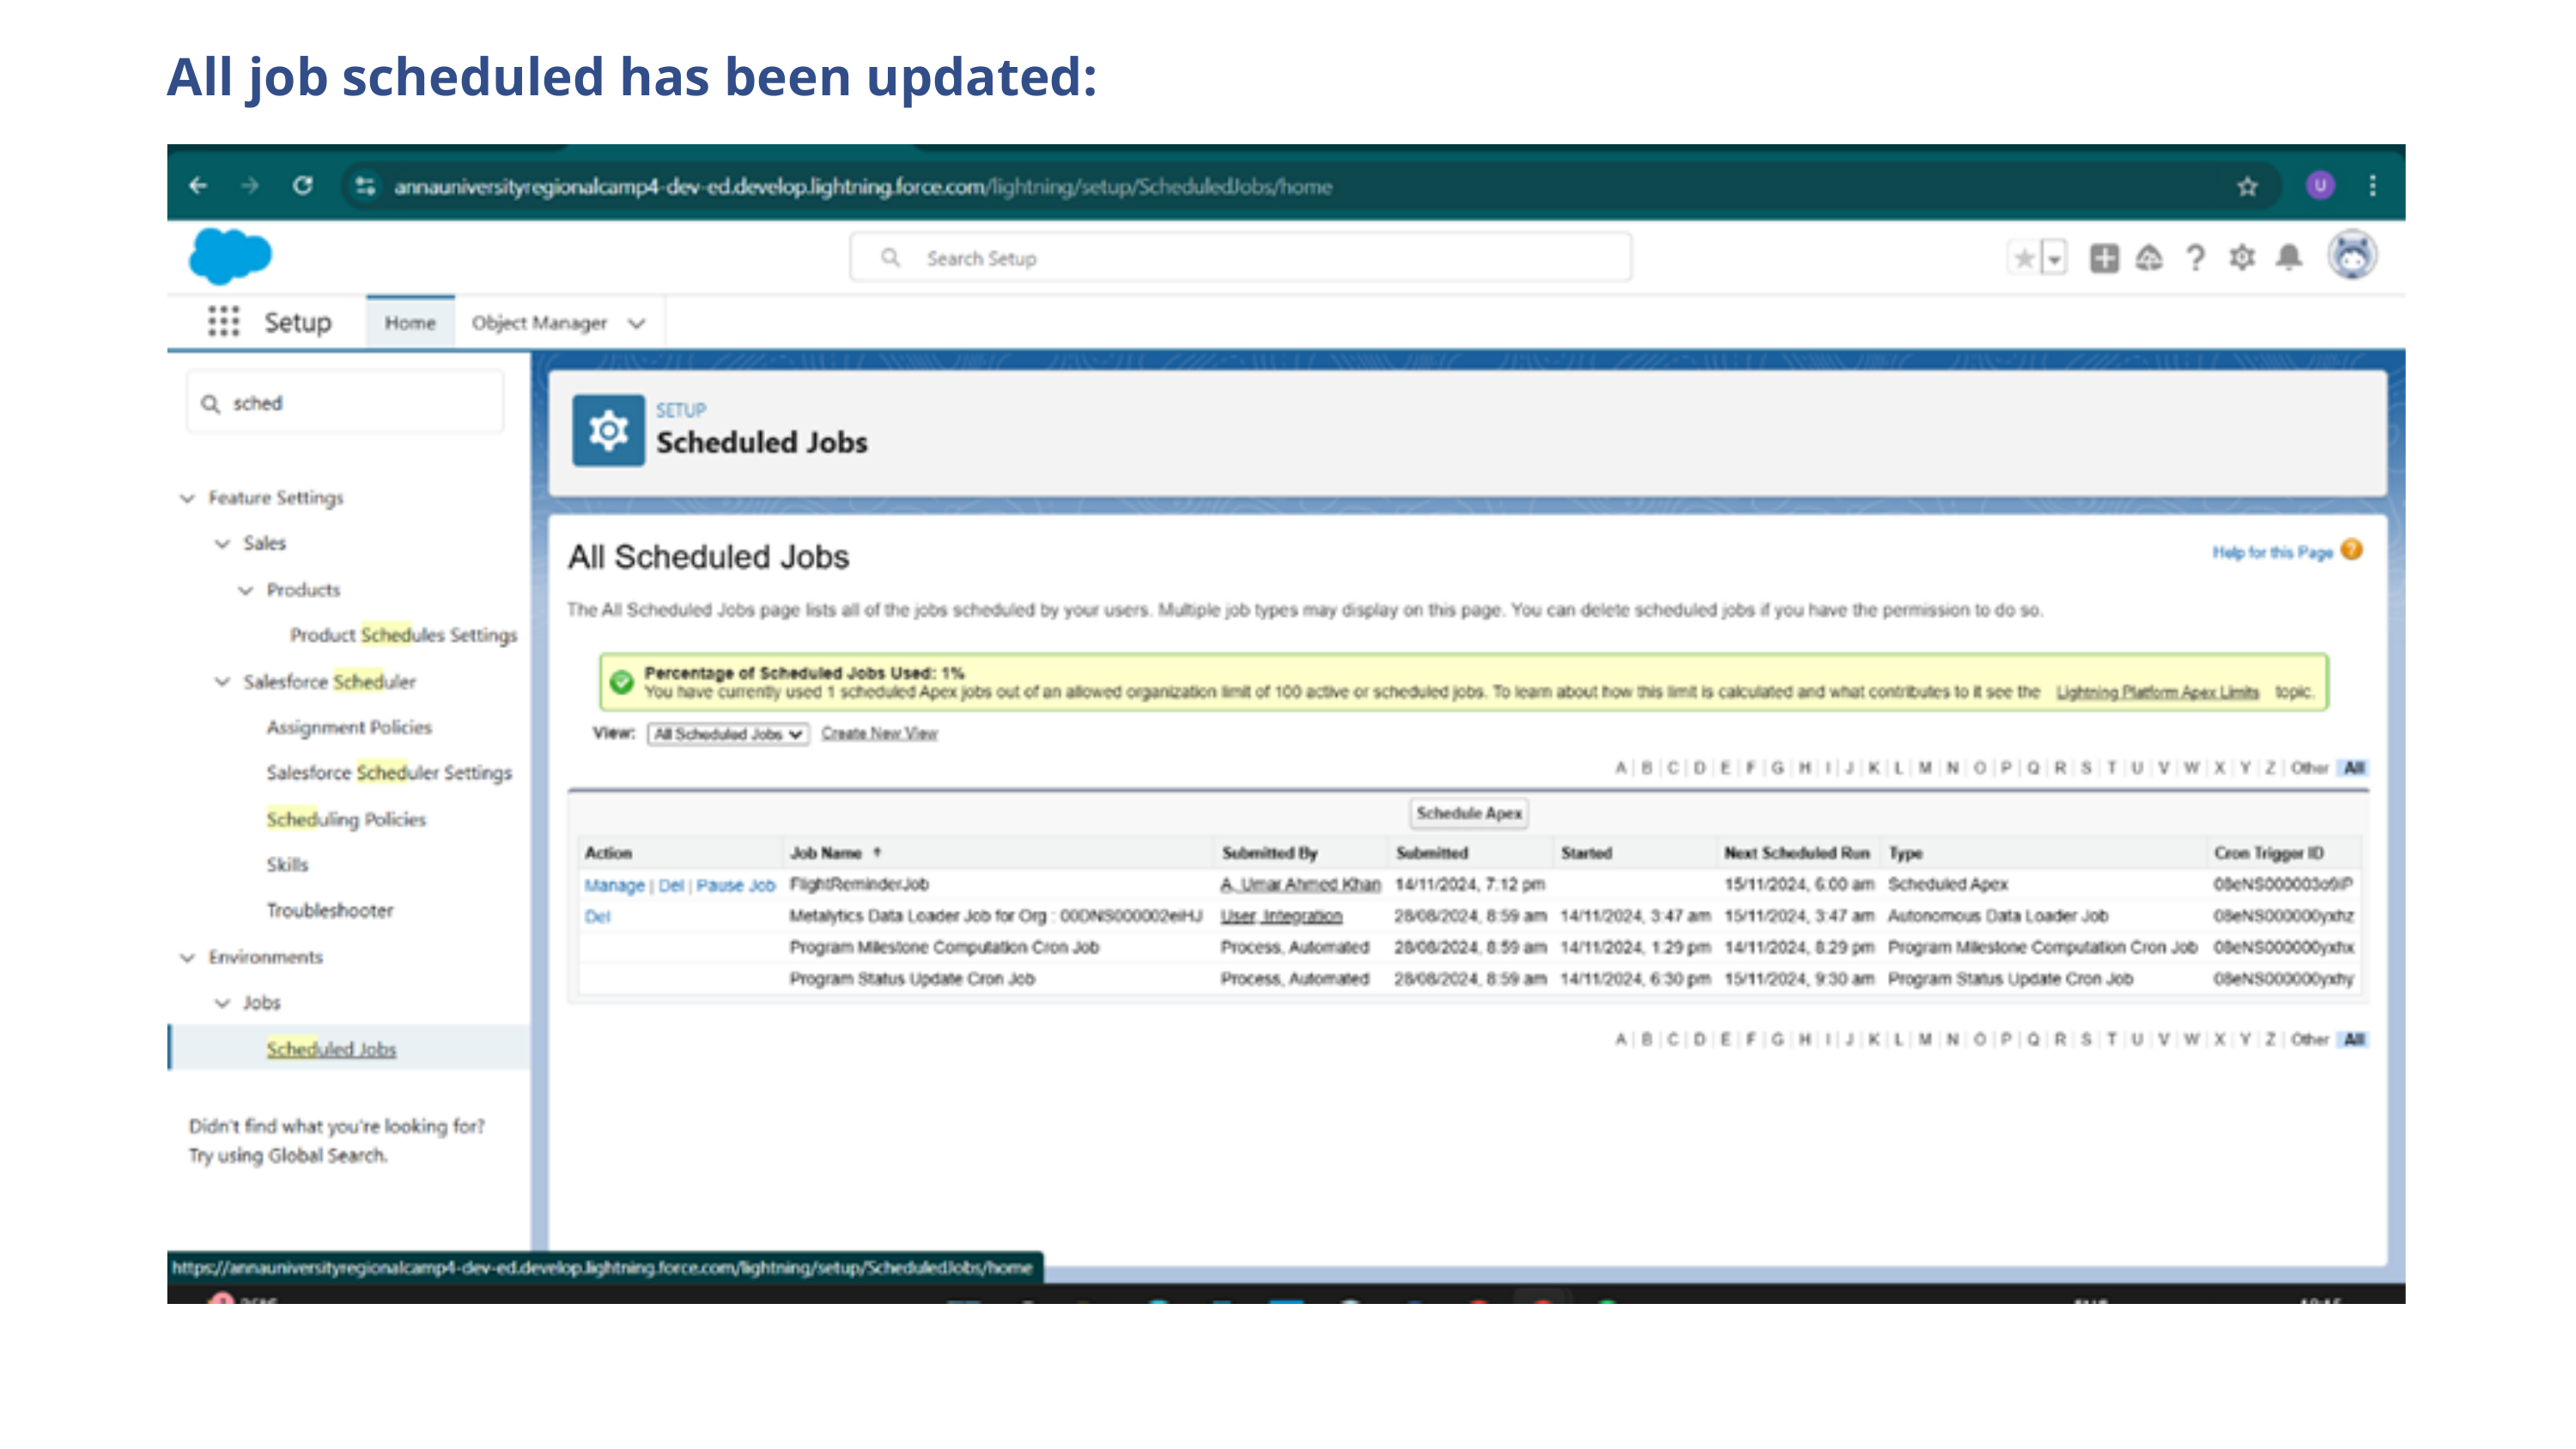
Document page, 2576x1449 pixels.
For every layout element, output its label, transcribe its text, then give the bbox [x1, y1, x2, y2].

text_box All job scheduled has been updated: [167, 33, 1253, 106]
text_box [167, 144, 2406, 1304]
